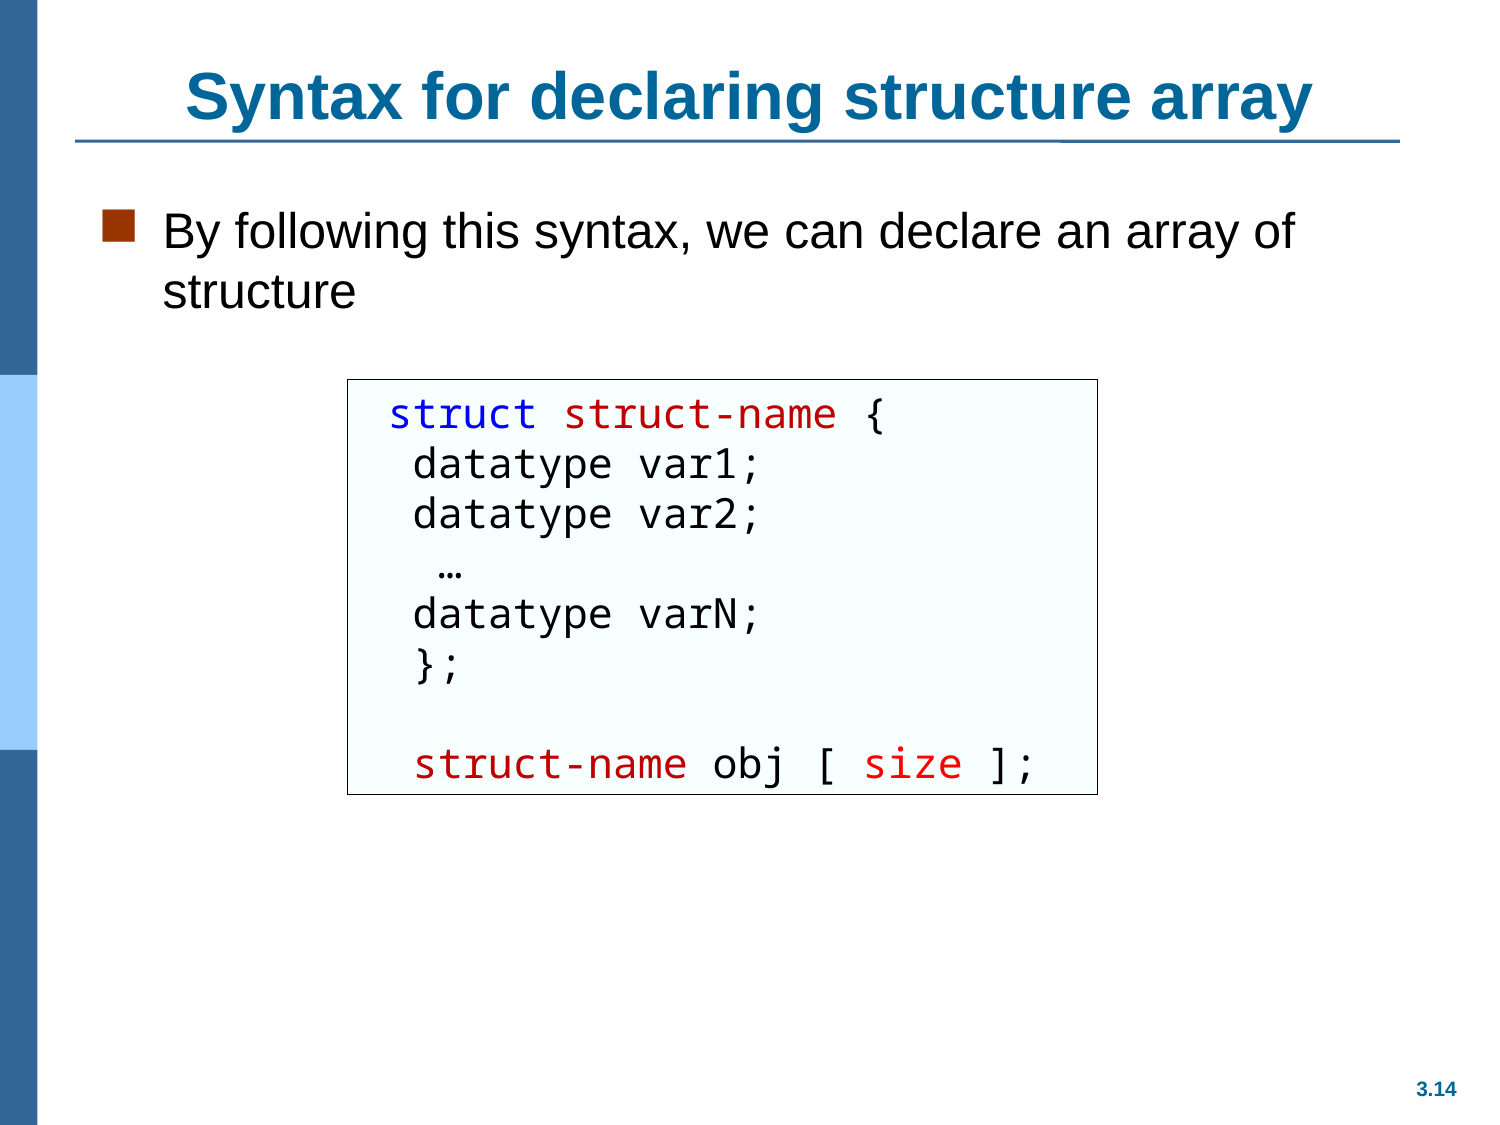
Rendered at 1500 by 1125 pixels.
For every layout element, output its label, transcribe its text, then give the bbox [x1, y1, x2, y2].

text_box struct struct-name { datatype var1; datatype var2; … datatype varN; }; struct-name obj [ size ]; [347, 379, 1098, 795]
list By following this syntax, we can declare an array of structure [91, 190, 1462, 1067]
title Syntax for declaring structure array [75, 45, 1425, 141]
